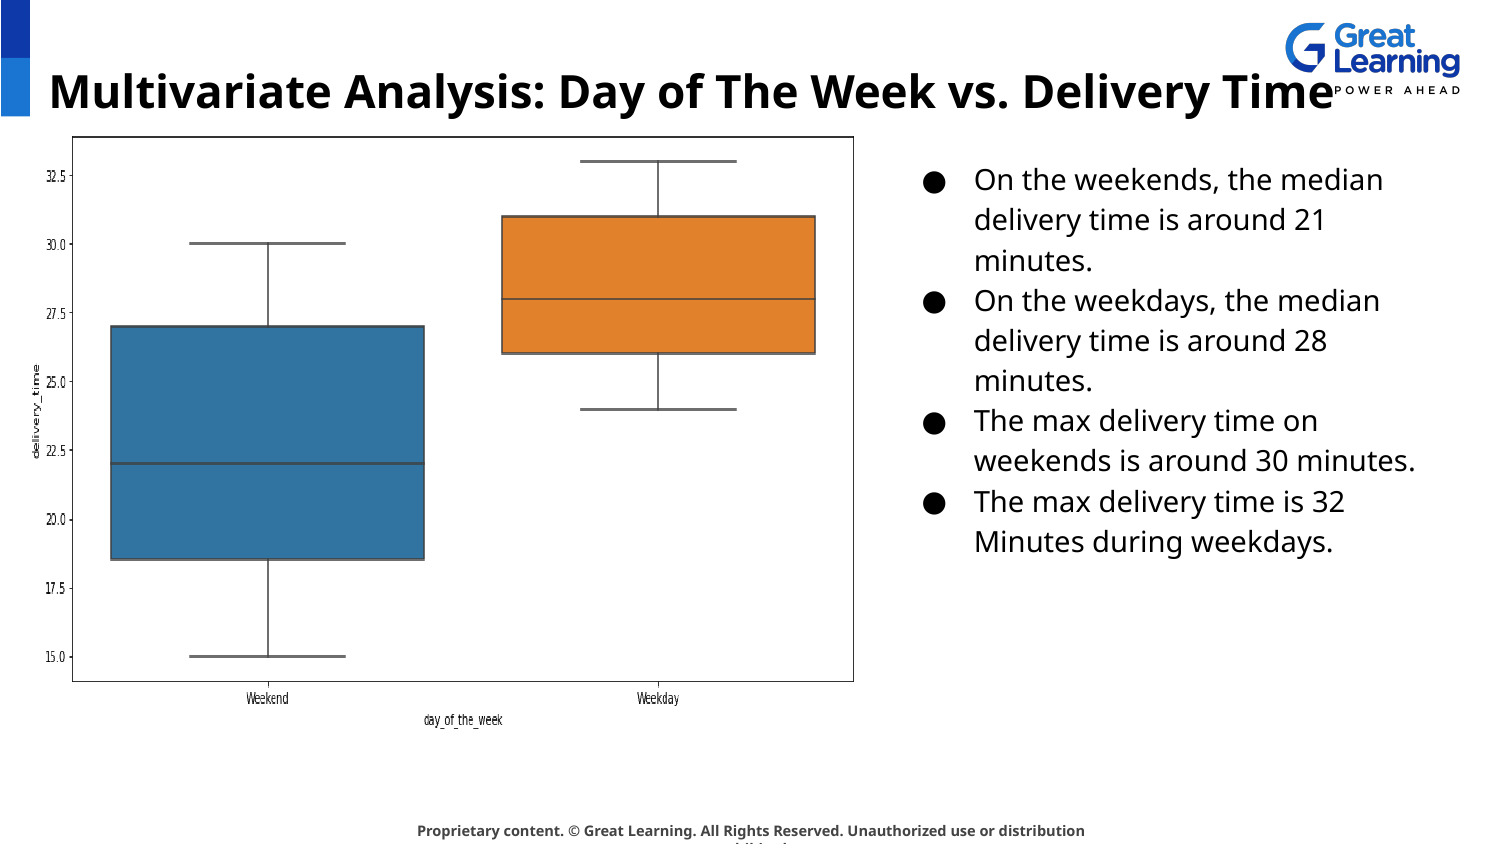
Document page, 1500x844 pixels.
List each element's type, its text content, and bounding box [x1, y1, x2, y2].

picture [24, 128, 859, 737]
picture [1258, 11, 1487, 106]
list On the weekends, the median delivery time is around 21 minutes. On the weekdays, the median delivery time is around 28 minutes. The max delivery time on weekends is around 30 minutes. The max delivery time is 32 Minutes during weekdays. [883, 141, 1449, 750]
title Multivariate Analysis: Day of The Week vs. Delivery Time [33, 47, 1431, 142]
